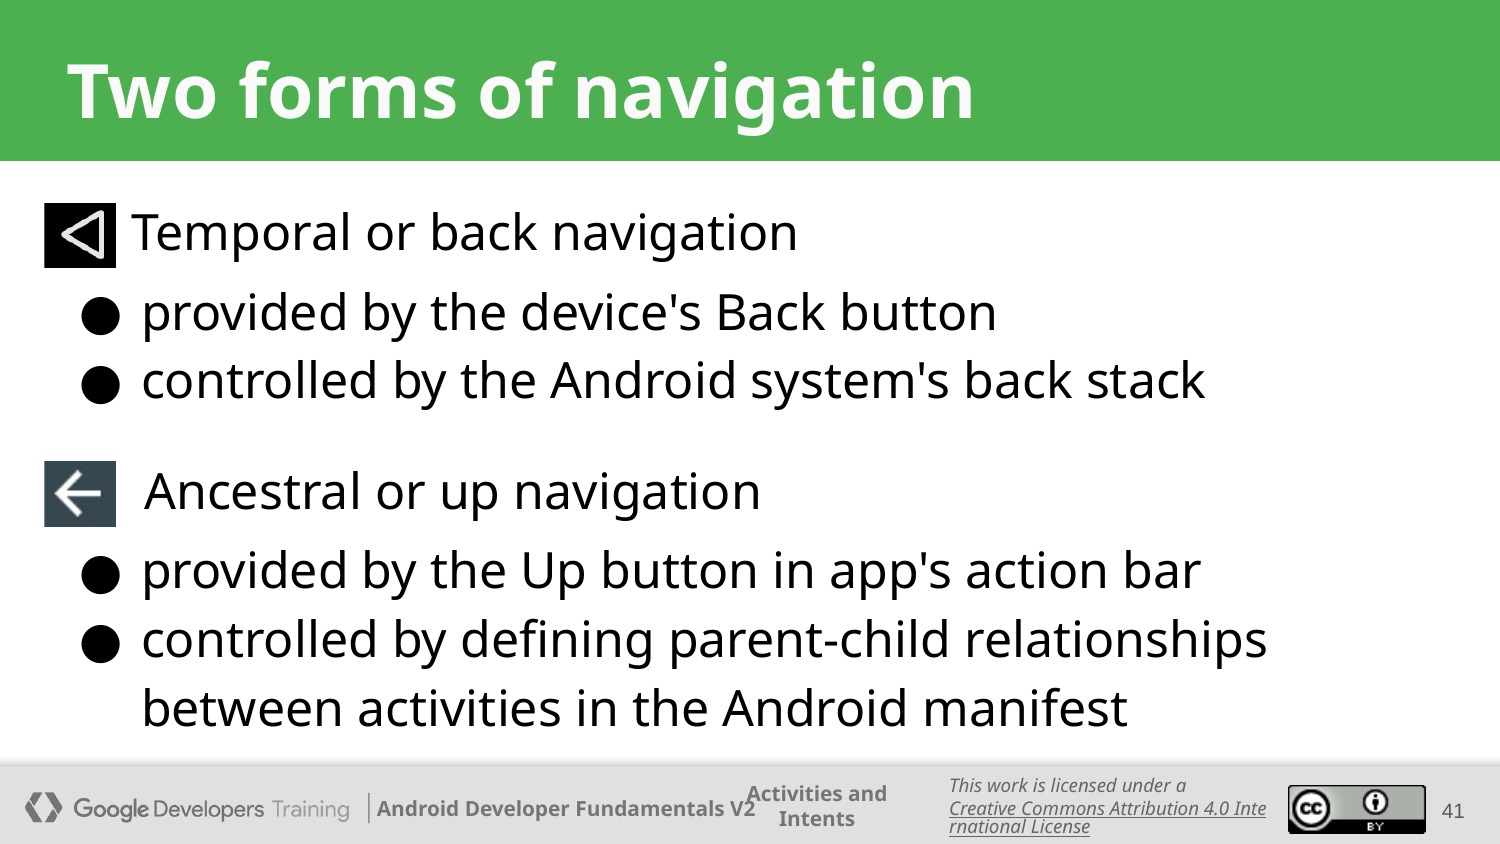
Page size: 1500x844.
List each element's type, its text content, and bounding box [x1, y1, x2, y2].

picture [0, 161, 1500, 844]
slide_number ‹#› [1389, 777, 1480, 842]
title Two forms of navigation [51, 28, 1449, 122]
list Temporal or back navigation provided by the device's Back button controlled by the Android system's back stack Ancestral or up navigation provided by the Up button in app's action bar controlled by defining parent-child relationships between activities in the Android manifest [51, 176, 1449, 737]
